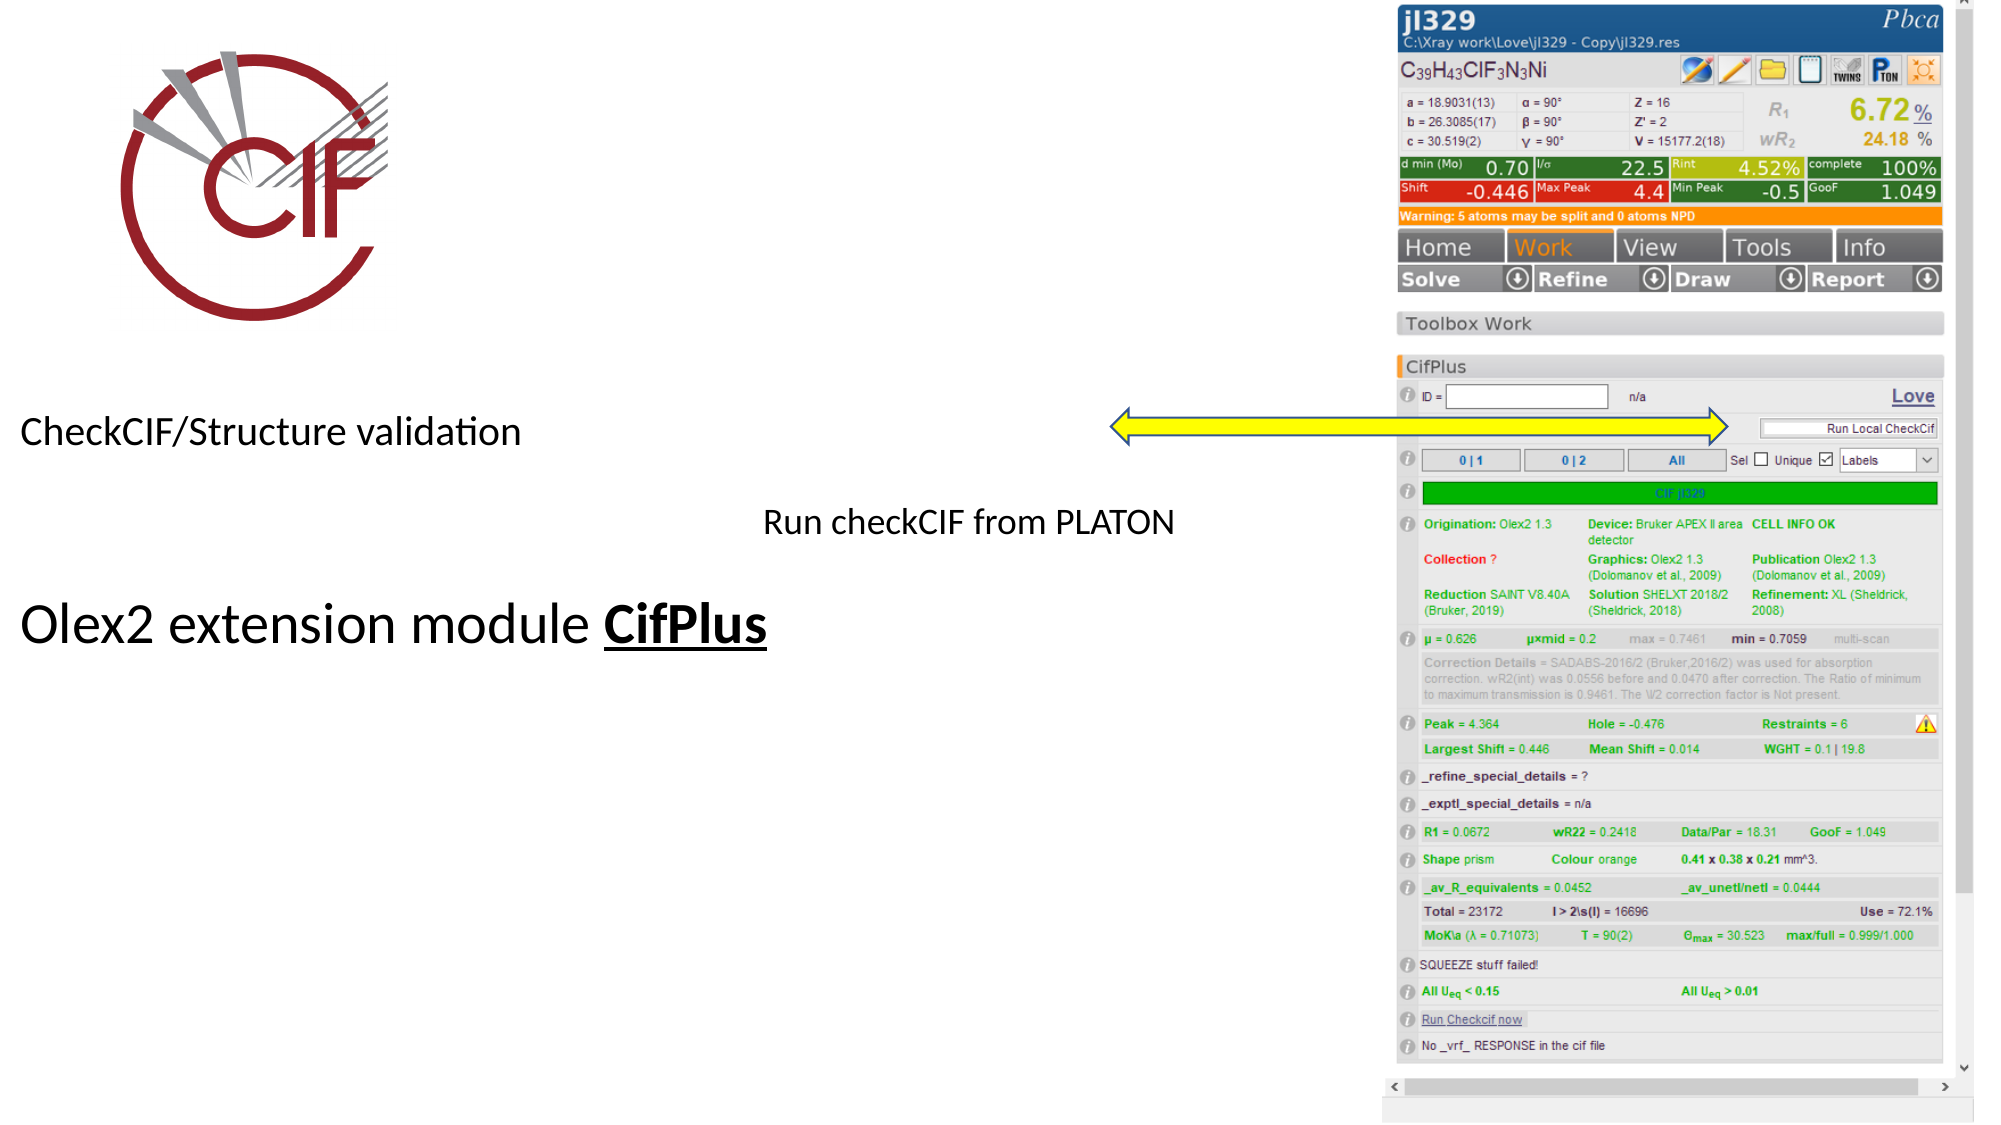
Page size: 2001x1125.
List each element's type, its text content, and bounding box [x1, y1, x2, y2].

text_box CheckCIF/Structure validation [5, 396, 768, 461]
text_box [1109, 406, 1382, 447]
picture [1382, 0, 1974, 1125]
text_box Run checkCIF from PLATON [748, 489, 1372, 549]
text_box Olex2 extension module CifPlus [5, 577, 839, 663]
picture [109, 43, 397, 331]
